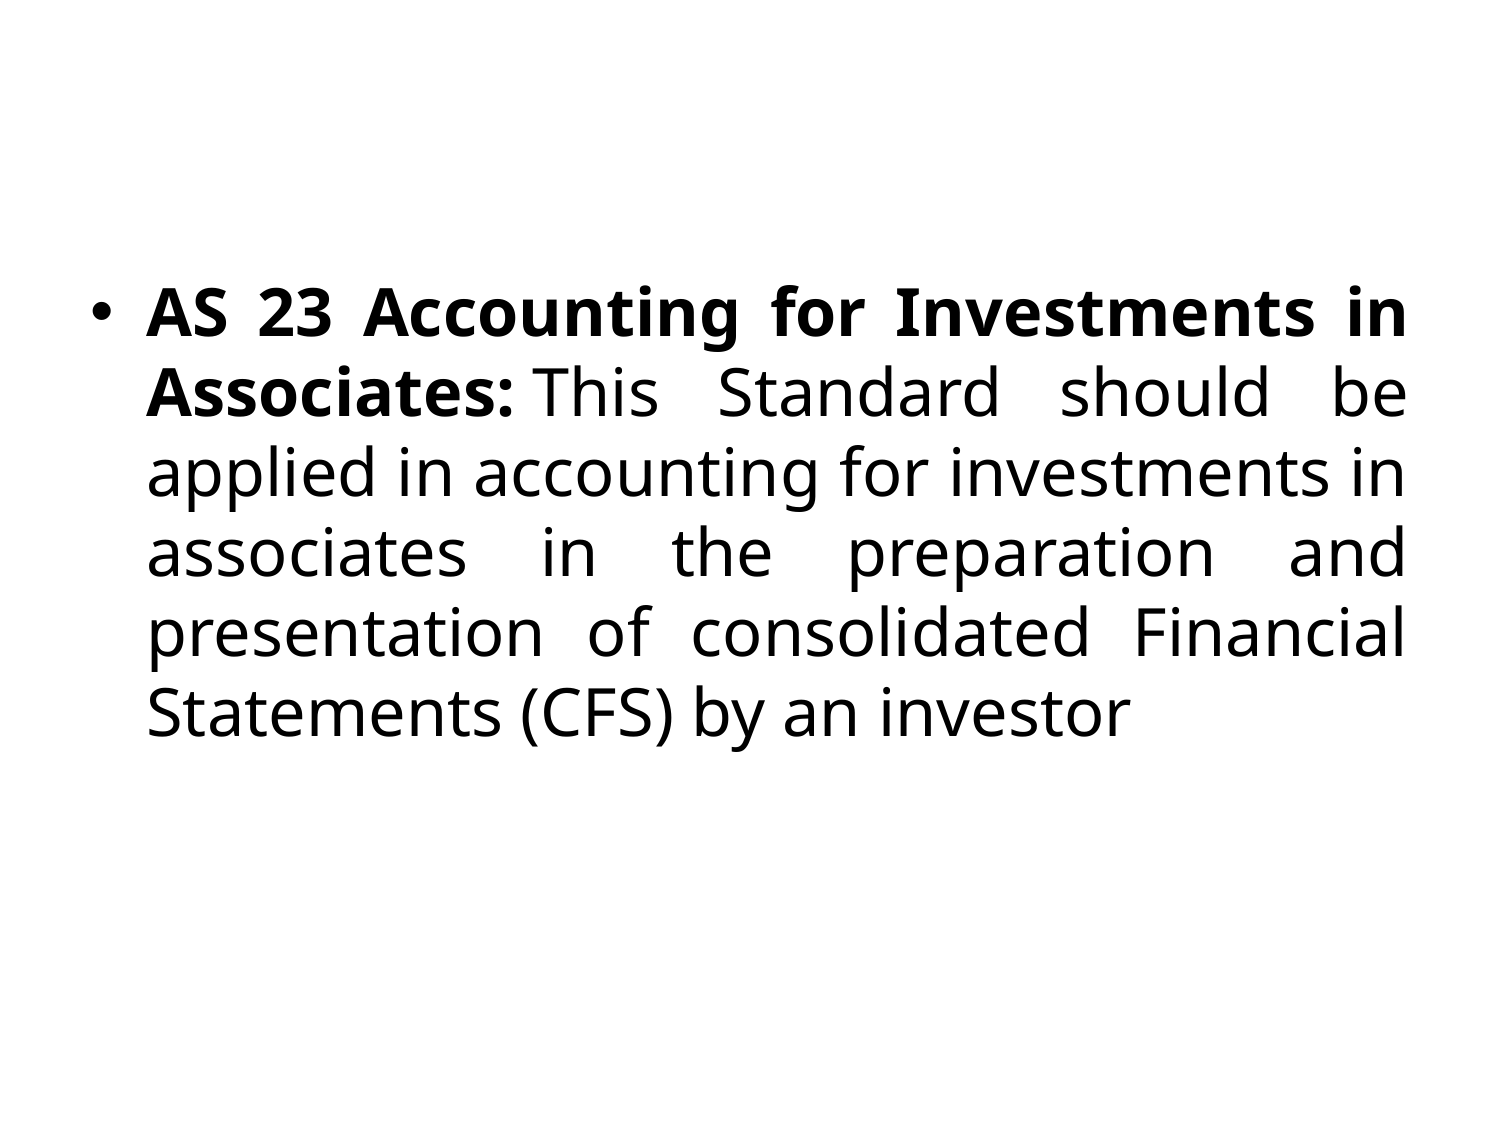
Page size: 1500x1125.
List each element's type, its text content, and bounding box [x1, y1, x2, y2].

list AS 23 Accounting for Investments in Associates: This Standard should be applied in accounting for investments in associates in the preparation and presentation of consolidated Financial Statements (CFS) by an investor [75, 262, 1425, 1005]
